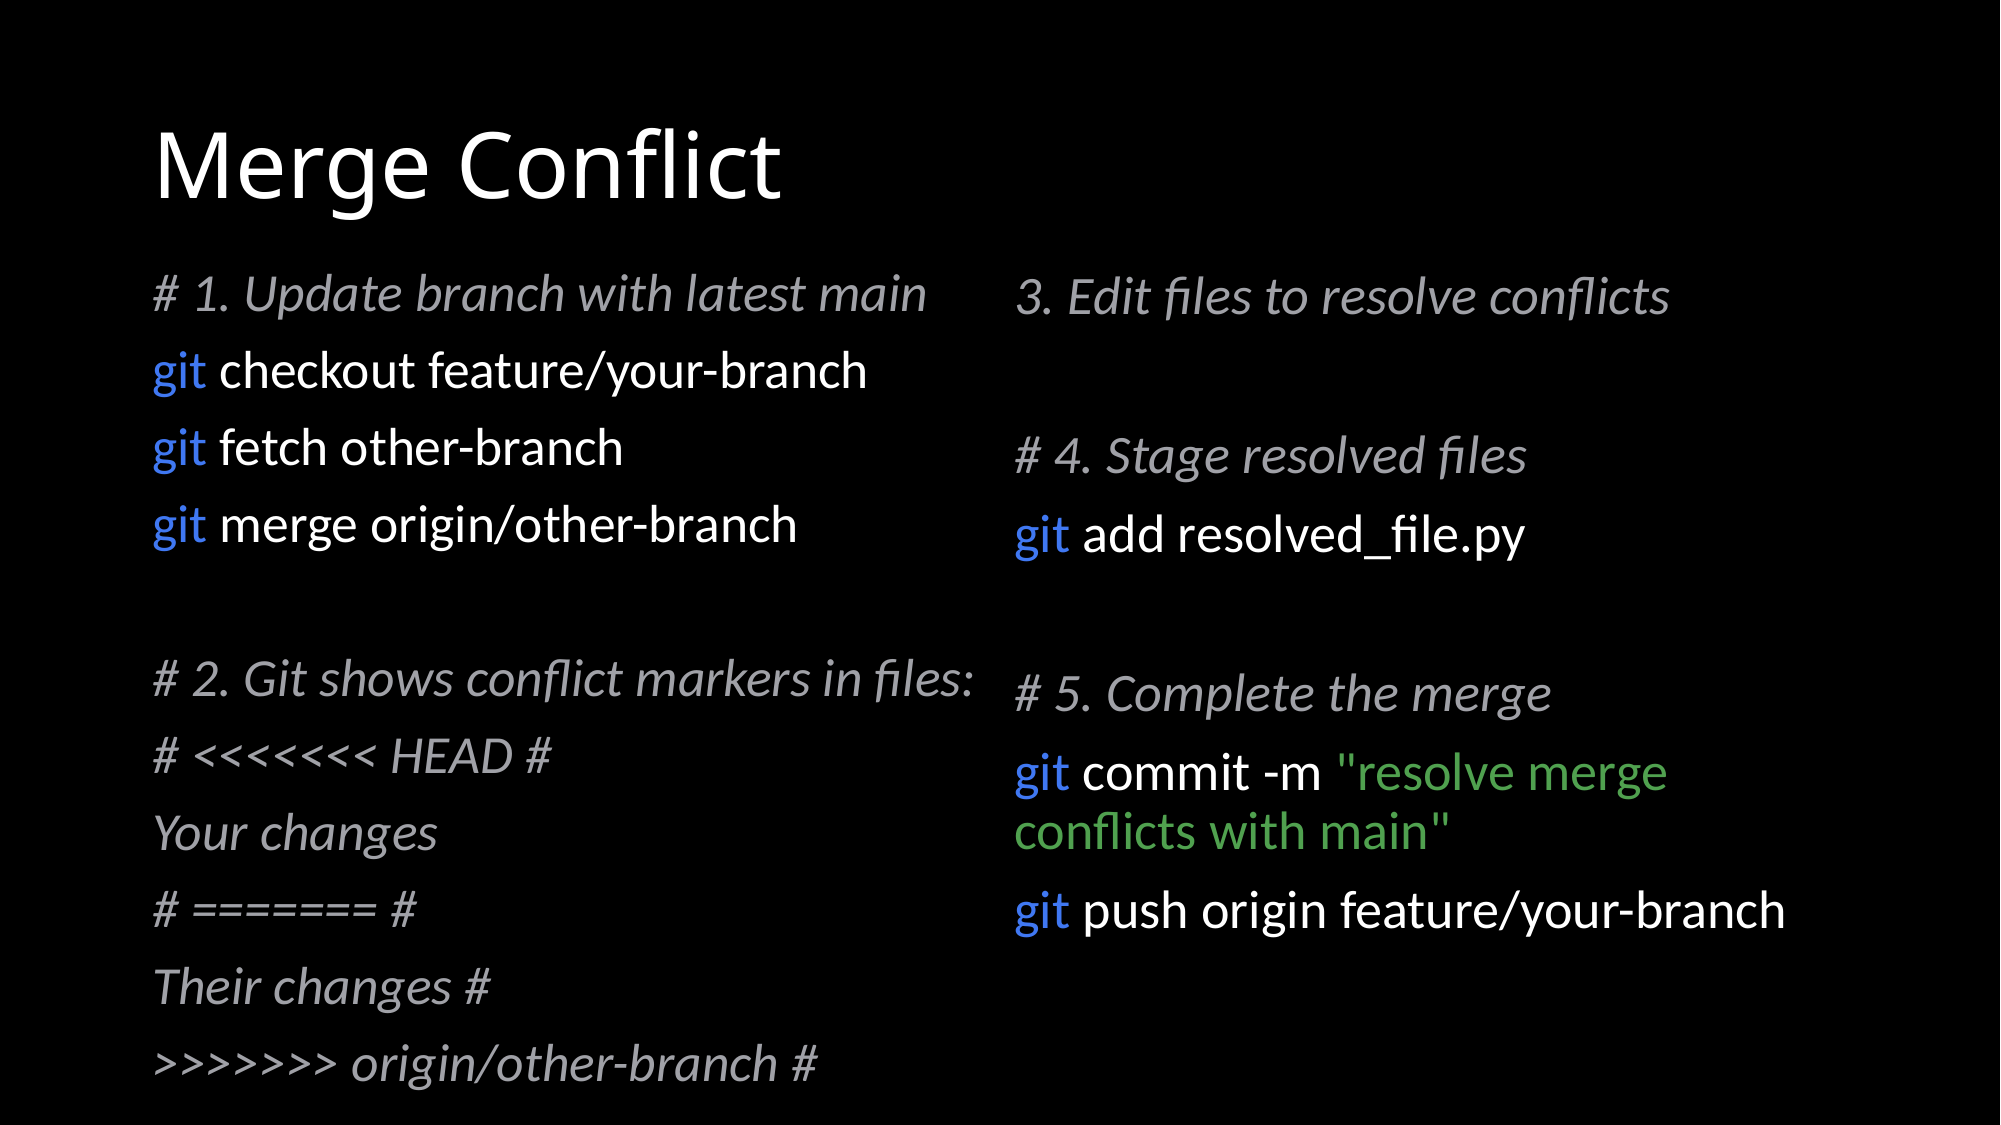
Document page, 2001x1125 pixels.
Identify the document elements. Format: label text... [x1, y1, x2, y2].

title Merge Conflict [137, 59, 1863, 278]
list # 1. Update branch with latest main git checkout feature/your-branch git fetch other-branch git merge origin/other-branch # 2. Git shows conflict markers in files: # <<<<<<< HEAD # Your changes # ======= # Their changes # >>>>>>> origin/other-branch # [137, 257, 1000, 1125]
text_box 3. Edit files to resolve conflicts # 4. Stage resolved files git add resolved_file.py # 5. Complete the merge git commit -m "resolve merge conflicts with main" git push origin feature/your-branch [999, 260, 1862, 1125]
